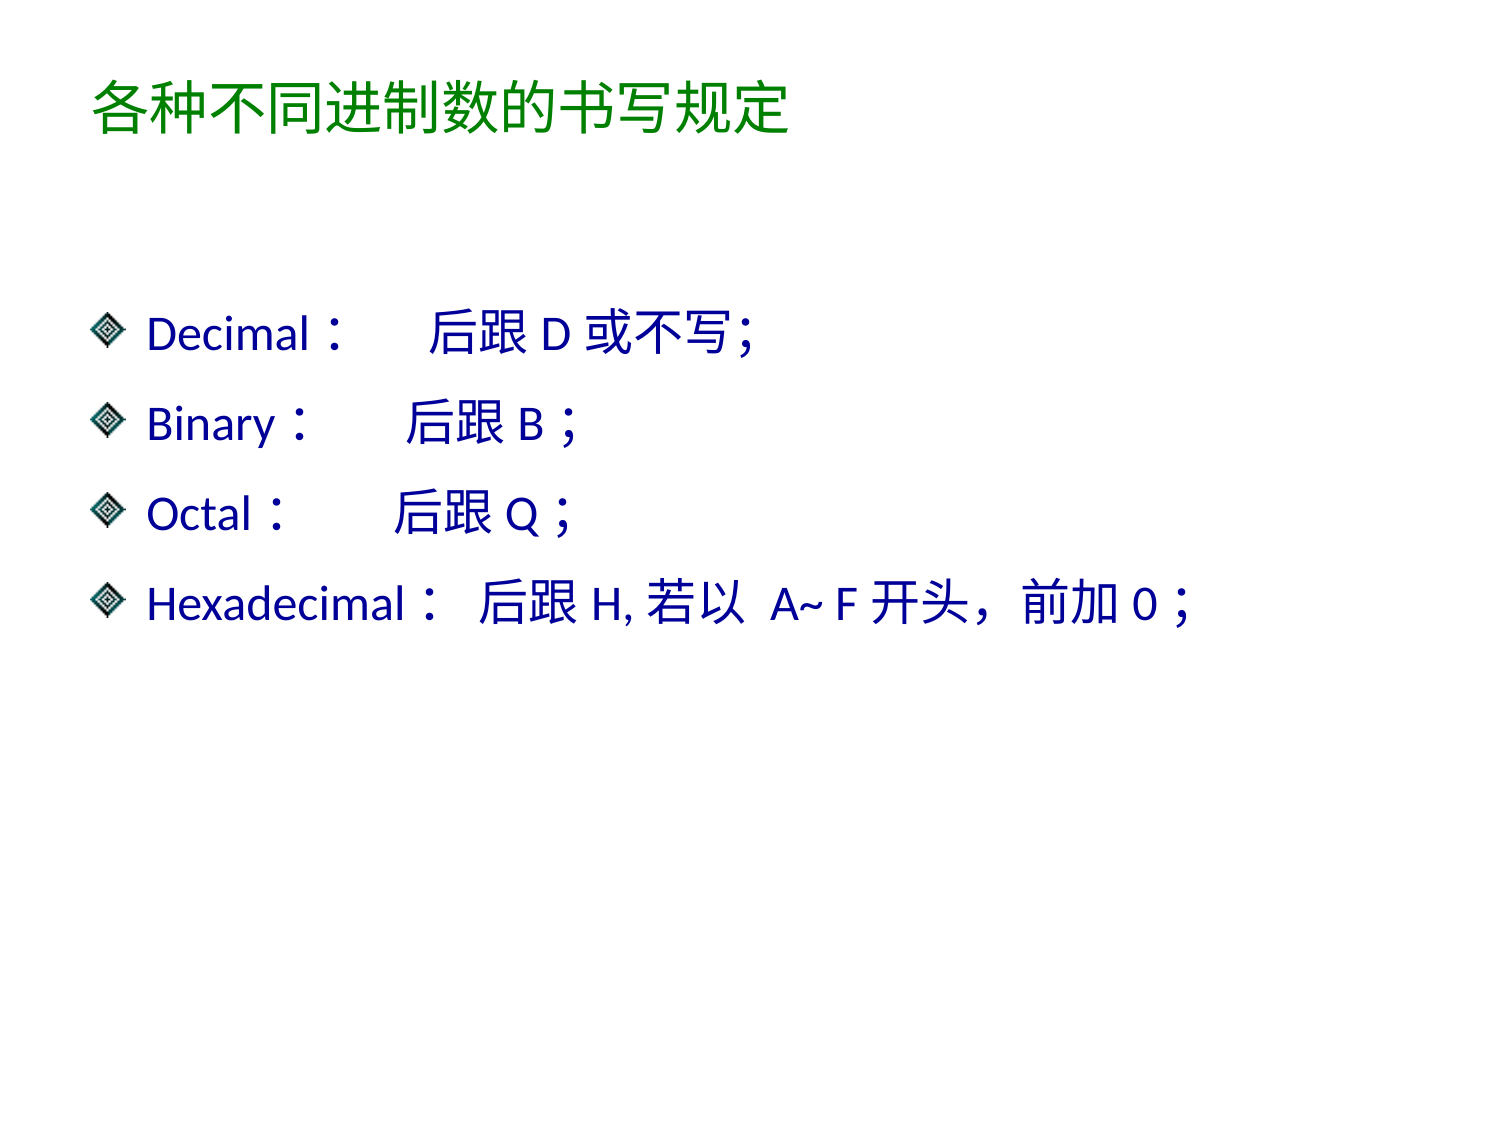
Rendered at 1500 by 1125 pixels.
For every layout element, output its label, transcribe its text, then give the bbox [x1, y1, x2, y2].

picture [90, 402, 126, 438]
list Decimal： 后跟D或不写； Binary： 后跟B； Octal： 后跟Q； Hexadecimal： 后跟H,若以 A~ F开头，前加0； [75, 262, 1425, 1005]
picture [90, 582, 126, 618]
picture [90, 492, 126, 528]
title 各种不同进制数的书写规定 [76, 30, 1427, 183]
picture [90, 312, 126, 348]
